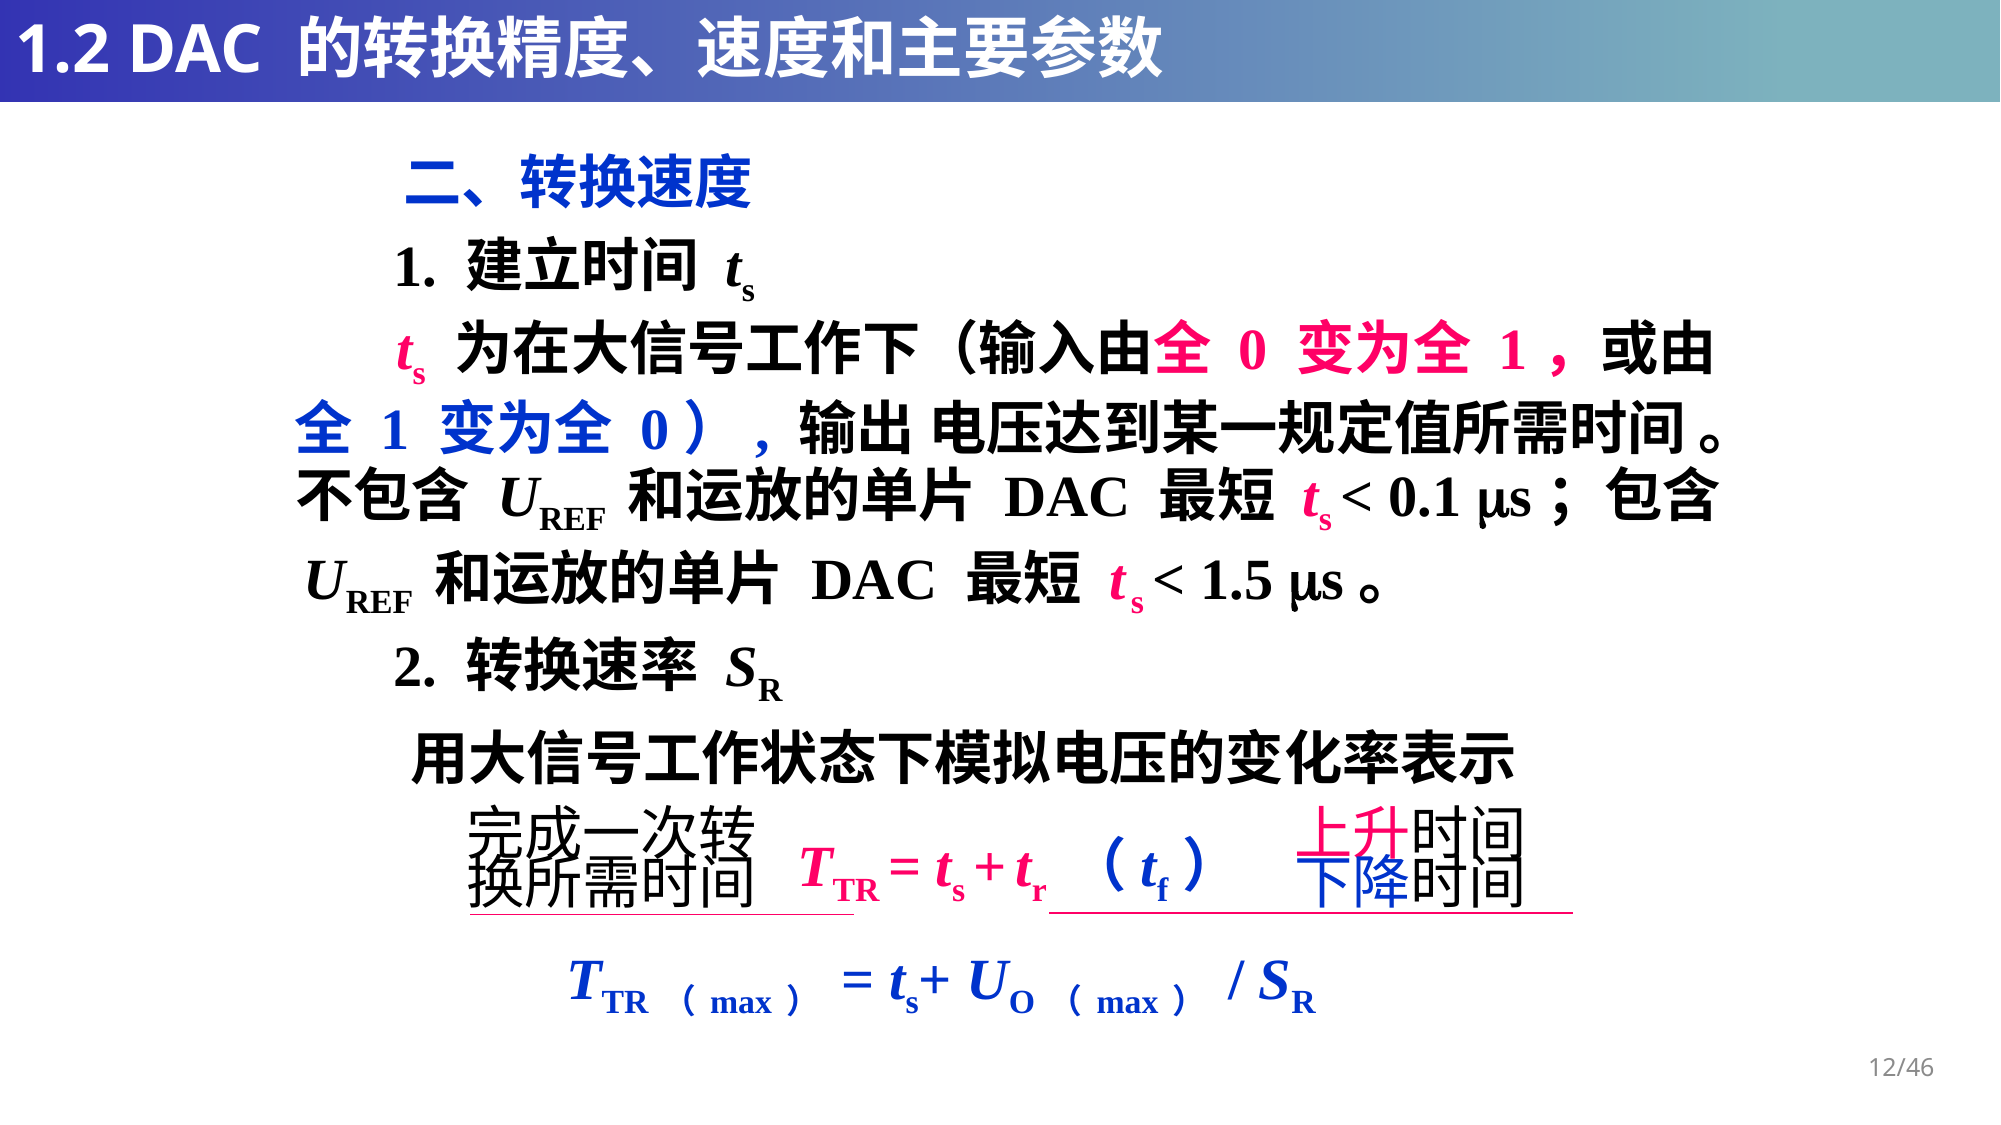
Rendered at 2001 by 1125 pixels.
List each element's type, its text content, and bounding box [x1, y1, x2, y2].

text_box 不包含 UREF 和运放的单片 DAC 最短 ts < 0.1 s；包含 [280, 450, 1895, 545]
text_box 2. 转换速率 SR [378, 620, 979, 713]
text_box 二、转换速度 [388, 137, 864, 220]
text_box TTR（max） = ts+ UO（max） / SR [551, 933, 1414, 1028]
text_box ts 为在大信号工作下（输入由全 0 变为全 1，或由 全 1 变为全 0）, 输出 电压达到某一规定值所需时间 。 [280, 303, 1742, 450]
slide_number 12/46 [1753, 1038, 1950, 1099]
text_box UREF 和运放的单片 DAC 最短 t s < 1.5 s。 [289, 533, 1665, 628]
text_box 上升时间 下降时间 [1048, 808, 1592, 947]
text_box 1. 建立时间 ts [378, 220, 1041, 303]
title 1.2 DAC 的转换精度、速度和主要参数 [0, 0, 2000, 102]
text_box 完成一次转 换所需时间 [451, 808, 855, 927]
text_box 用大信号工作状态下模拟电压的变化率表示 [288, 713, 1614, 799]
text_box TTR = ts + tr （tf） [839, 820, 1279, 916]
